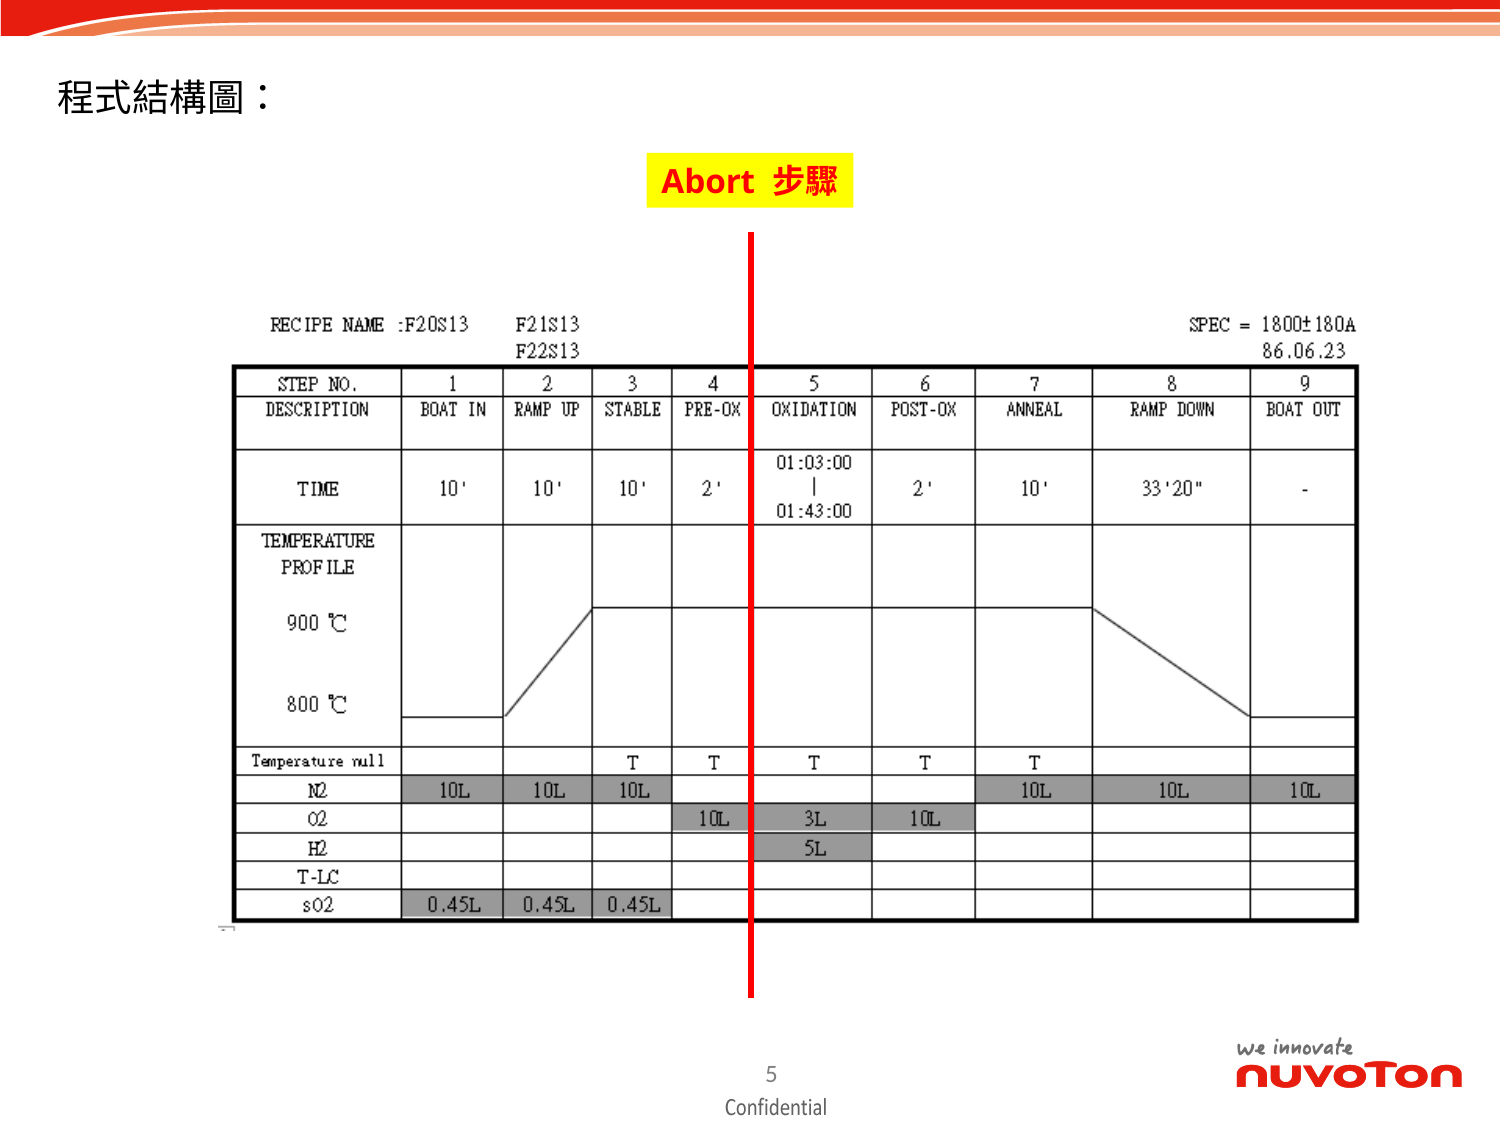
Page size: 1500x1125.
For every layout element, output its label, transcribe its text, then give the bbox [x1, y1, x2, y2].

picture [0, 0, 1500, 1125]
text_box Abort 步驟 [646, 152, 854, 208]
text_box 程式結構圖： [42, 66, 298, 127]
slide_number 4 [596, 1042, 947, 1103]
